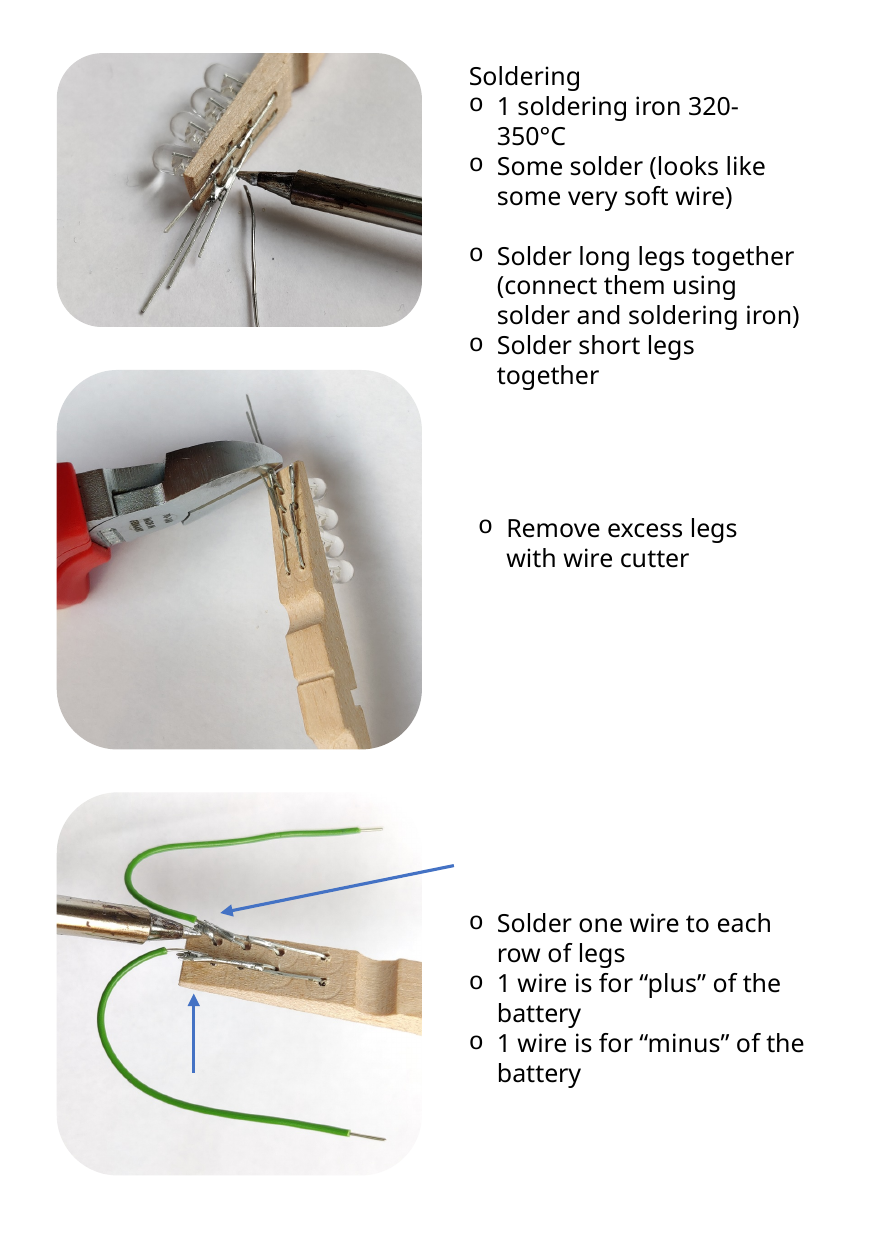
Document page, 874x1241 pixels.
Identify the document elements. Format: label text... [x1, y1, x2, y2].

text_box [220, 865, 454, 913]
text_box Soldering 1 soldering iron 320-350°C Some solder (looks like some very soft wire) Solder long legs together (connect them using solder and soldering iron) Solder short legs together [453, 53, 817, 428]
picture [56, 792, 422, 1176]
text_box Remove excess legs with wire cutter [463, 504, 788, 580]
picture [56, 53, 422, 328]
text_box Solder one wire to each row of legs 1 wire is for “plus” of the battery 1 wire is for “minus” of the battery [453, 900, 836, 1096]
picture [56, 369, 422, 750]
